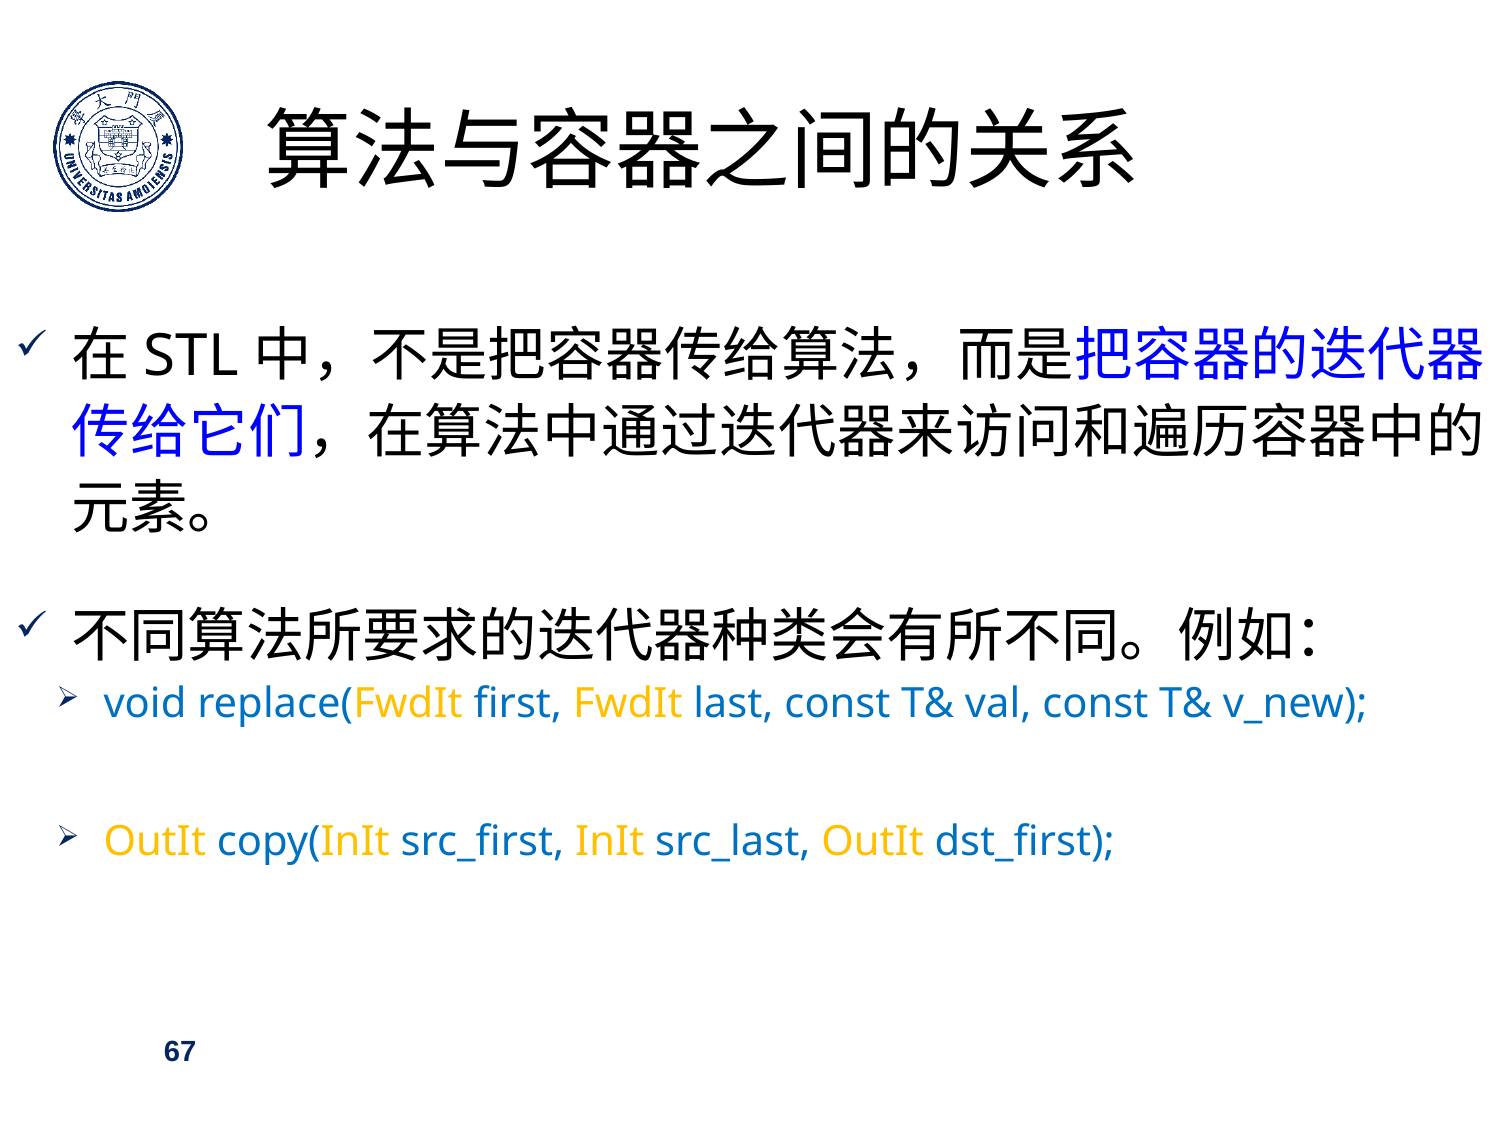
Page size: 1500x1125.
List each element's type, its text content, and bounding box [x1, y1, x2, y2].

slide_number 67 [148, 1024, 462, 1101]
list 在STL中，不是把容器传给算法，而是把容器的迭代器传给它们，在算法中通过迭代器来访问和遍历容器中的元素。 不同算法所要求的迭代器种类会有所不同。例如： void replace(FwdIt first, FwdIt last, const T& val, const T& v_new); OutIt copy(InIt src_first, InIt src_last, OutIt dst_first); [0, 302, 1500, 946]
title 算法与容器之间的关系 [249, 31, 1400, 263]
picture [53, 81, 183, 212]
